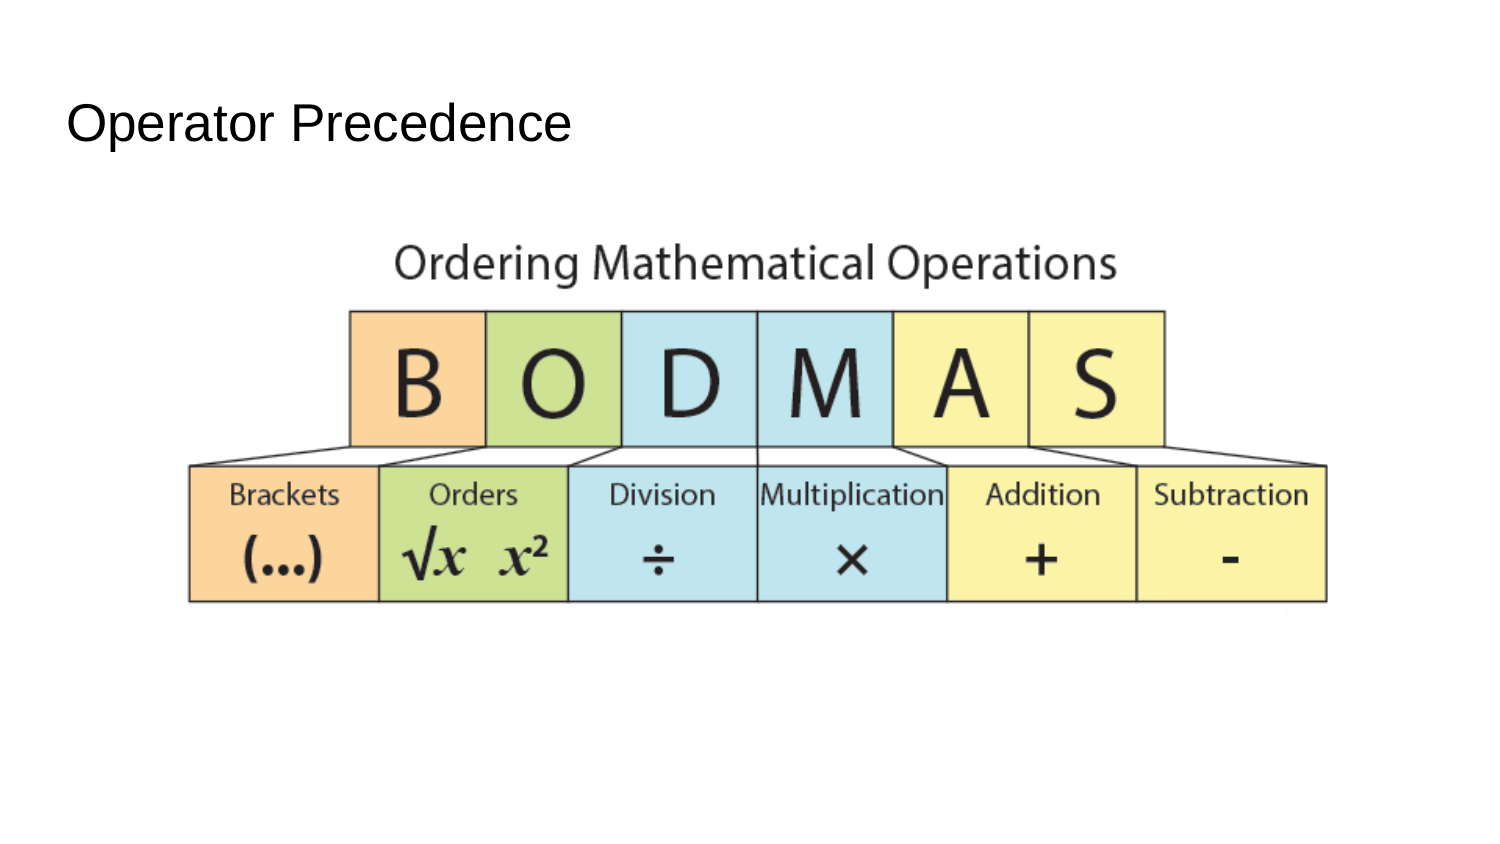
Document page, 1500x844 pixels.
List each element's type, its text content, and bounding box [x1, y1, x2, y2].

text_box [169, 228, 1331, 616]
title Operator Precedence [51, 72, 1449, 167]
